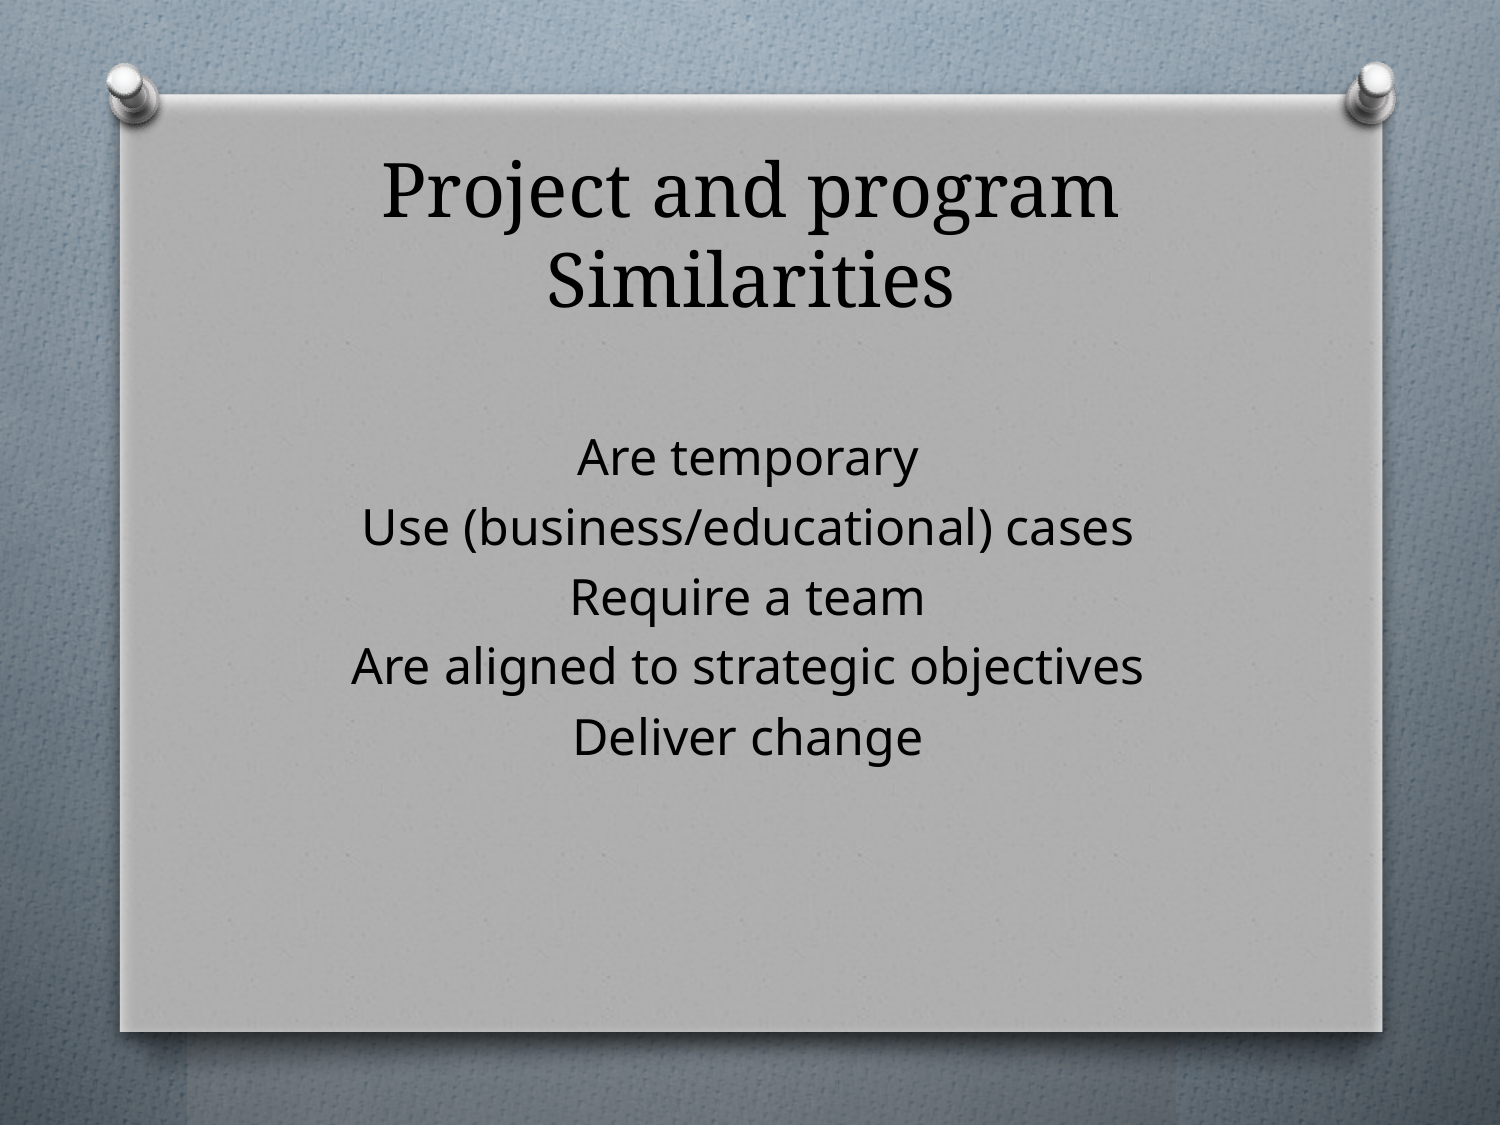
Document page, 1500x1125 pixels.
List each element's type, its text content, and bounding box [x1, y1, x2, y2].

title Project and program Similarities [179, 134, 1323, 332]
picture [1317, 35, 1439, 156]
list Are temporary Use (business/educational) cases Require a team Are aligned to strategic objectives Deliver change [240, 347, 1257, 939]
picture [75, 29, 198, 153]
